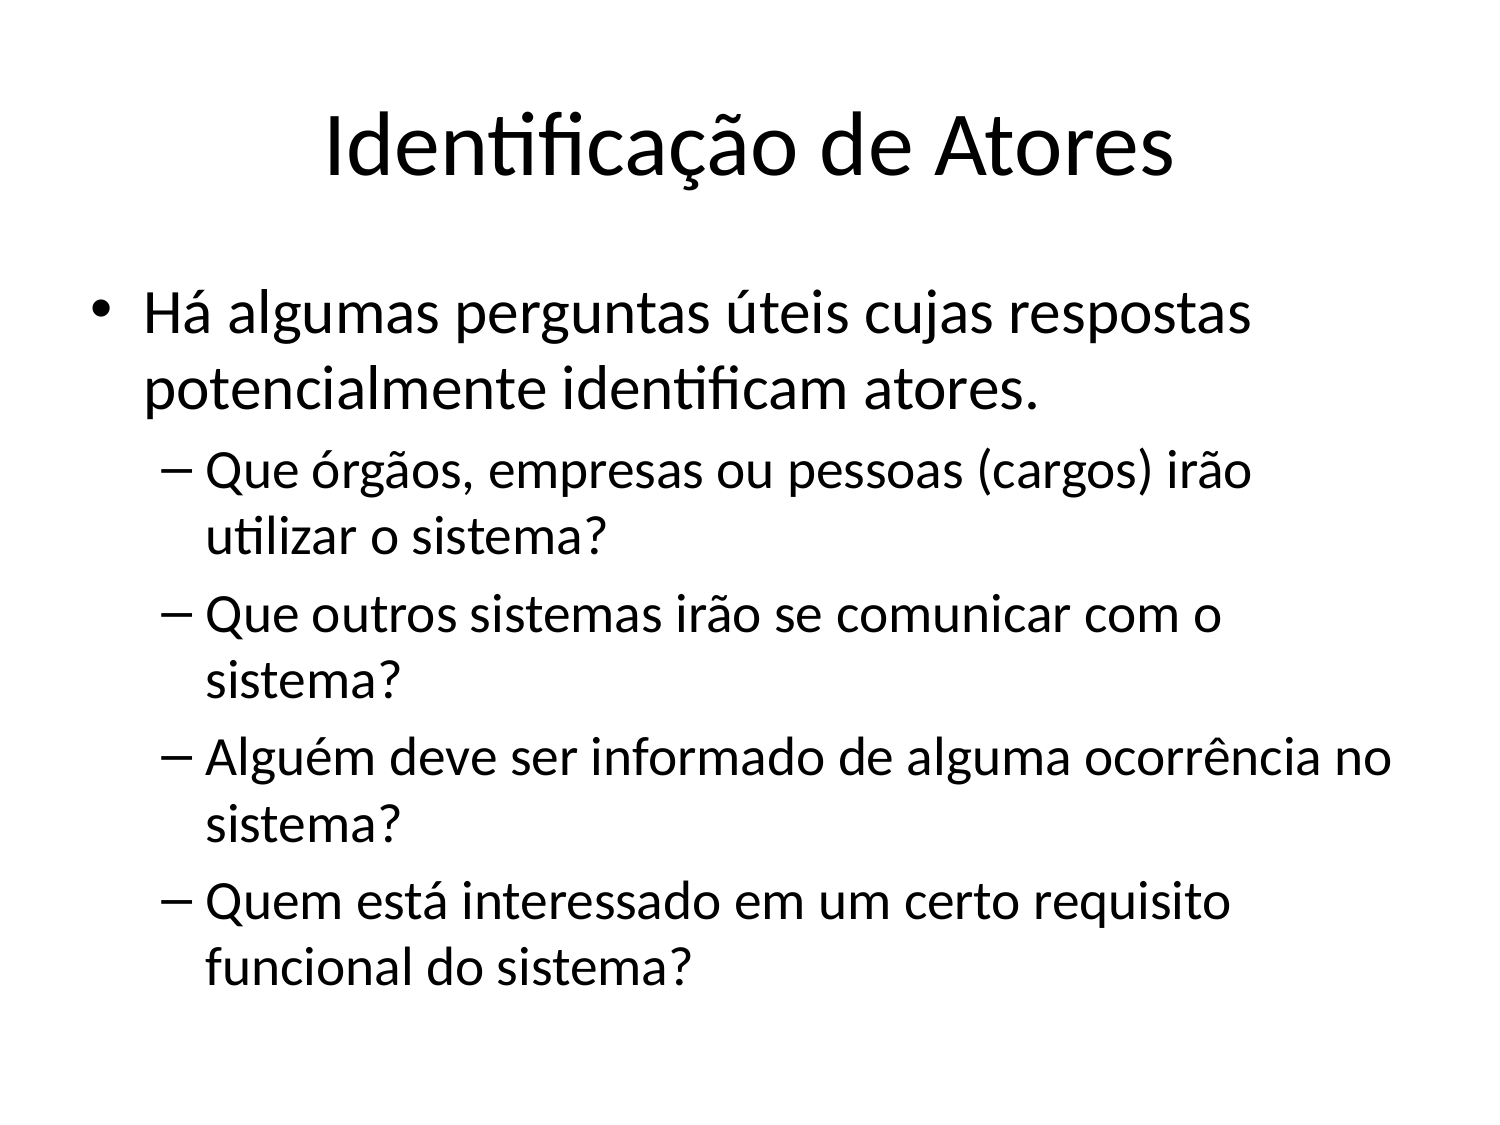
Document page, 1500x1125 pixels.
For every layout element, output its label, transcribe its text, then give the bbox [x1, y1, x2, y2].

list Há algumas perguntas úteis cujas respostas potencialmente identificam atores. Que órgãos, empresas ou pessoas (cargos) irão utilizar o sistema? Que outros sistemas irão se comunicar com o sistema? Alguém deve ser informado de alguma ocorrência no sistema? Quem está interessado em um certo requisito funcional do sistema? [75, 262, 1425, 1005]
title Identificação de Atores [75, 45, 1425, 233]
